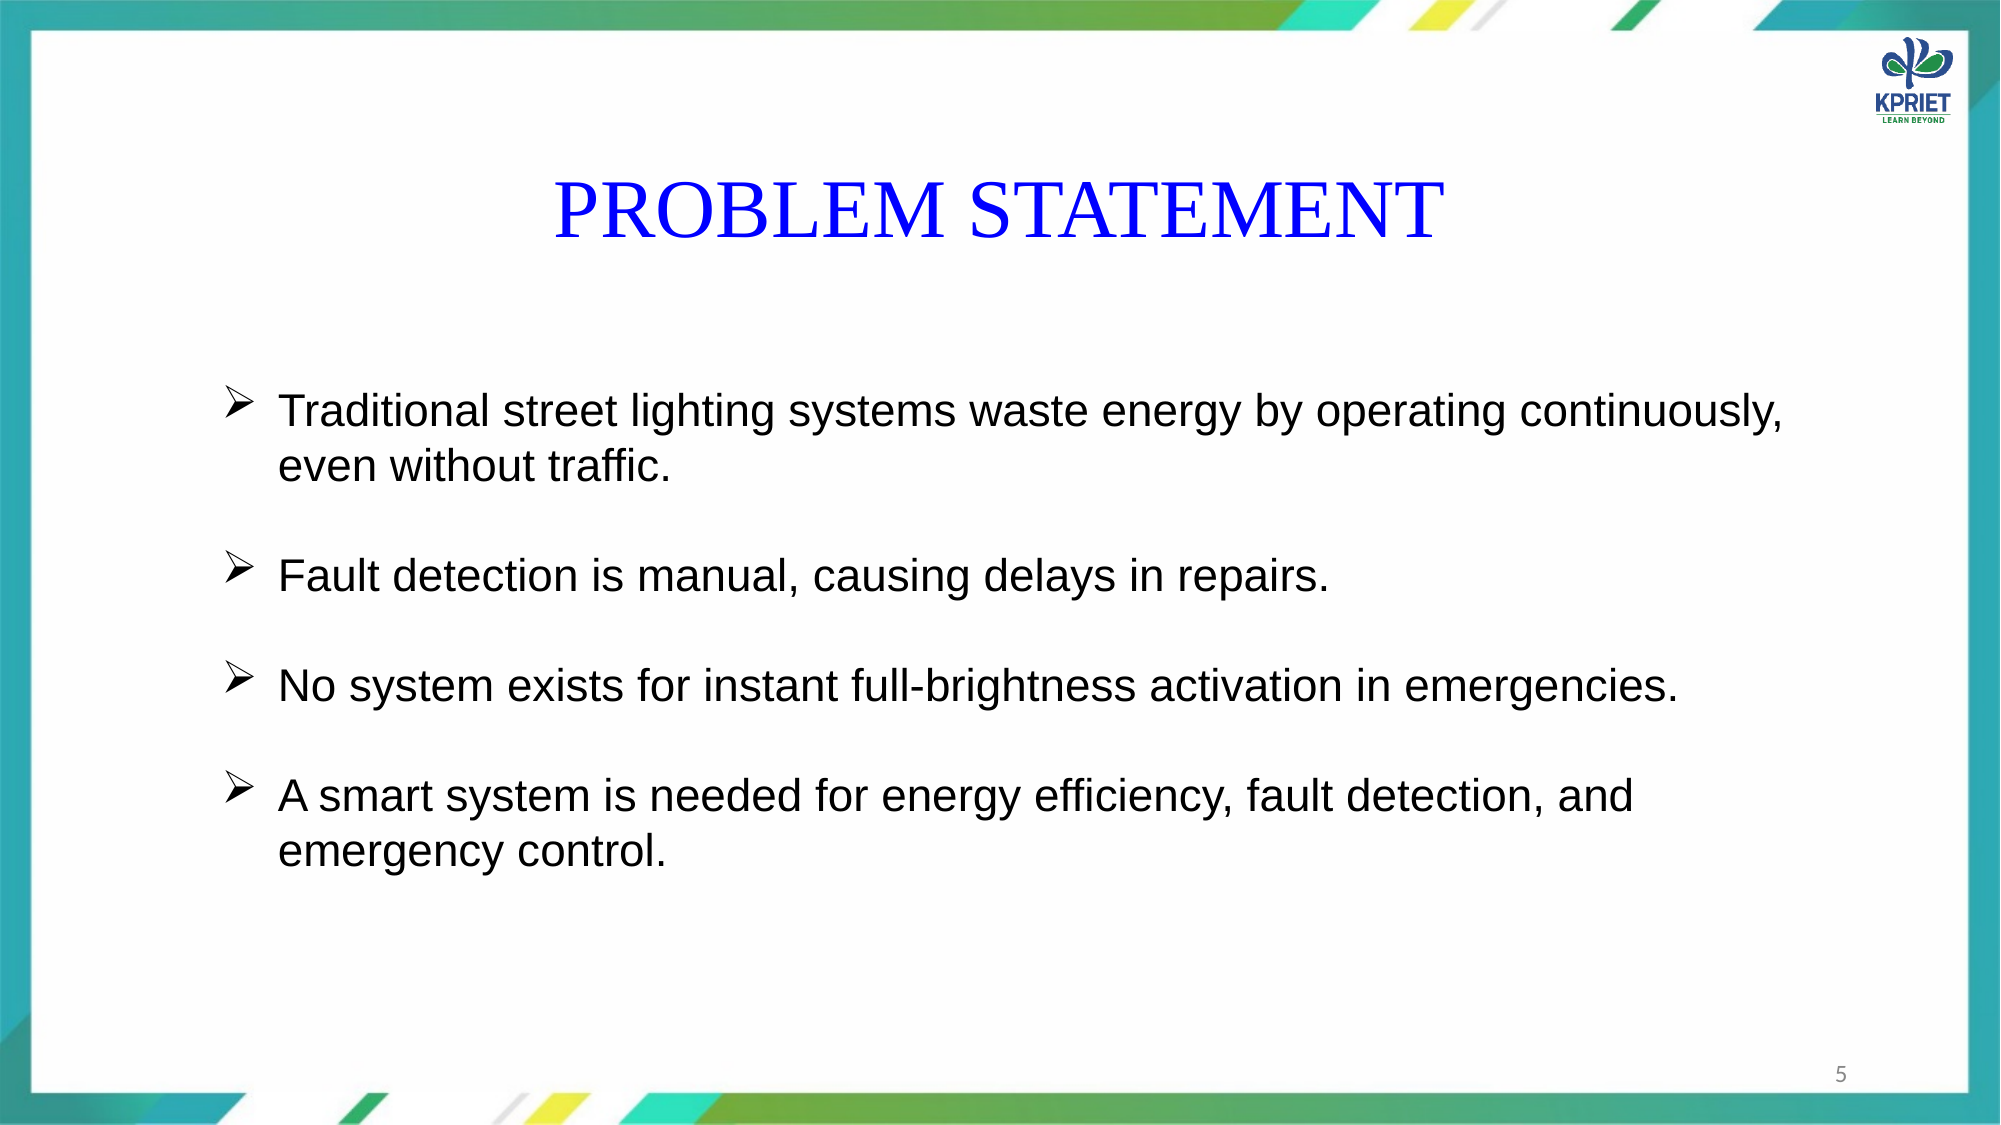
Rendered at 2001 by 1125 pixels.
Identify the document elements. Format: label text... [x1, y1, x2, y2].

slide_number 5 [1412, 1042, 1863, 1103]
subtitle Traditional street lighting systems waste energy by operating continuously, even without traffic. Fault detection is manual, causing delays in repairs. No system exists for instant full-brightness activation in emergencies. A smart system is needed for energy efficiency, fault detection, and emergency control. [206, 266, 1861, 935]
picture [0, 0, 2000, 1125]
title PROBLEM STATEMENT [249, 108, 1750, 264]
